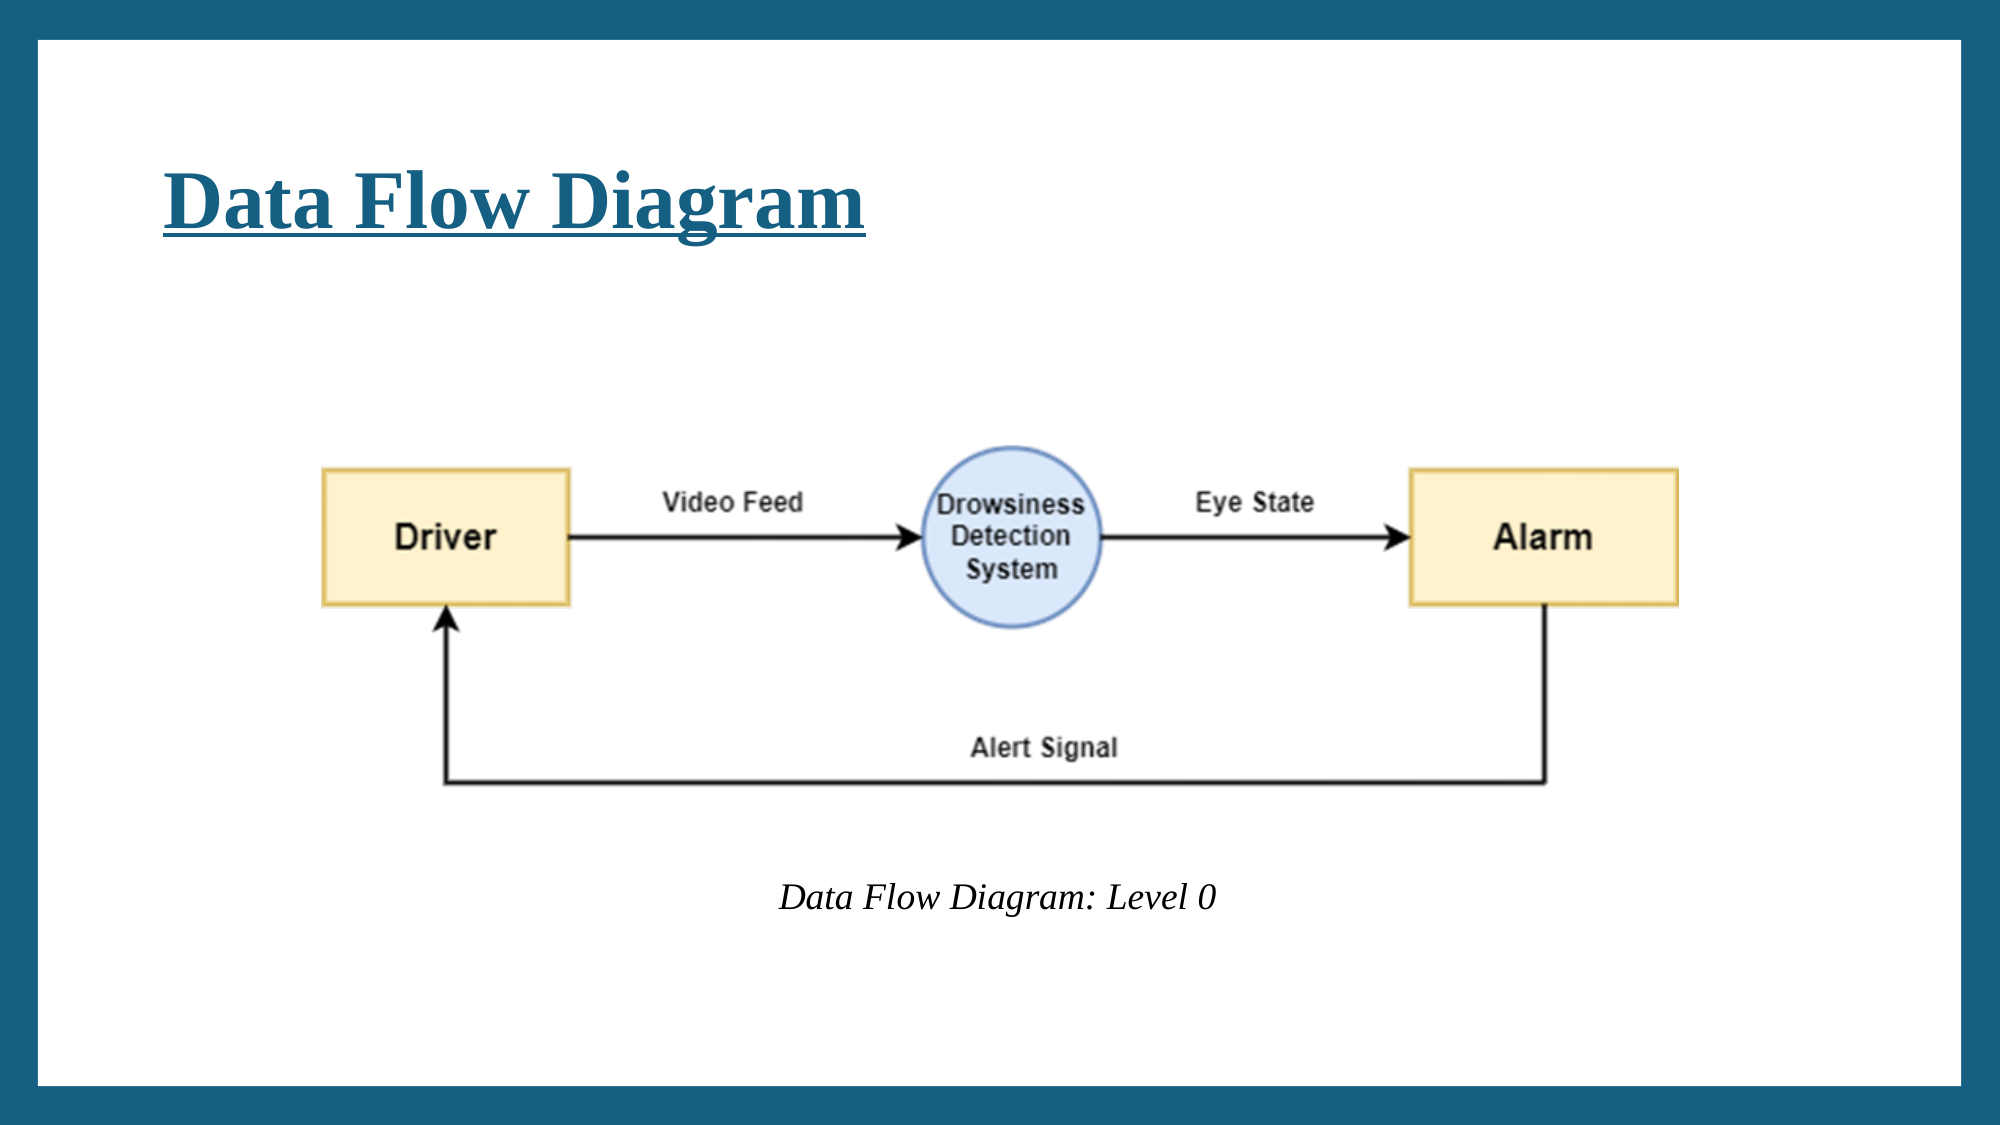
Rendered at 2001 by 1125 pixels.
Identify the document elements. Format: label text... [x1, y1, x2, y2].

text_box Data Flow Diagram [148, 137, 1429, 253]
picture [321, 445, 1679, 802]
text_box Data Flow Diagram: Level 0 [763, 864, 1238, 925]
